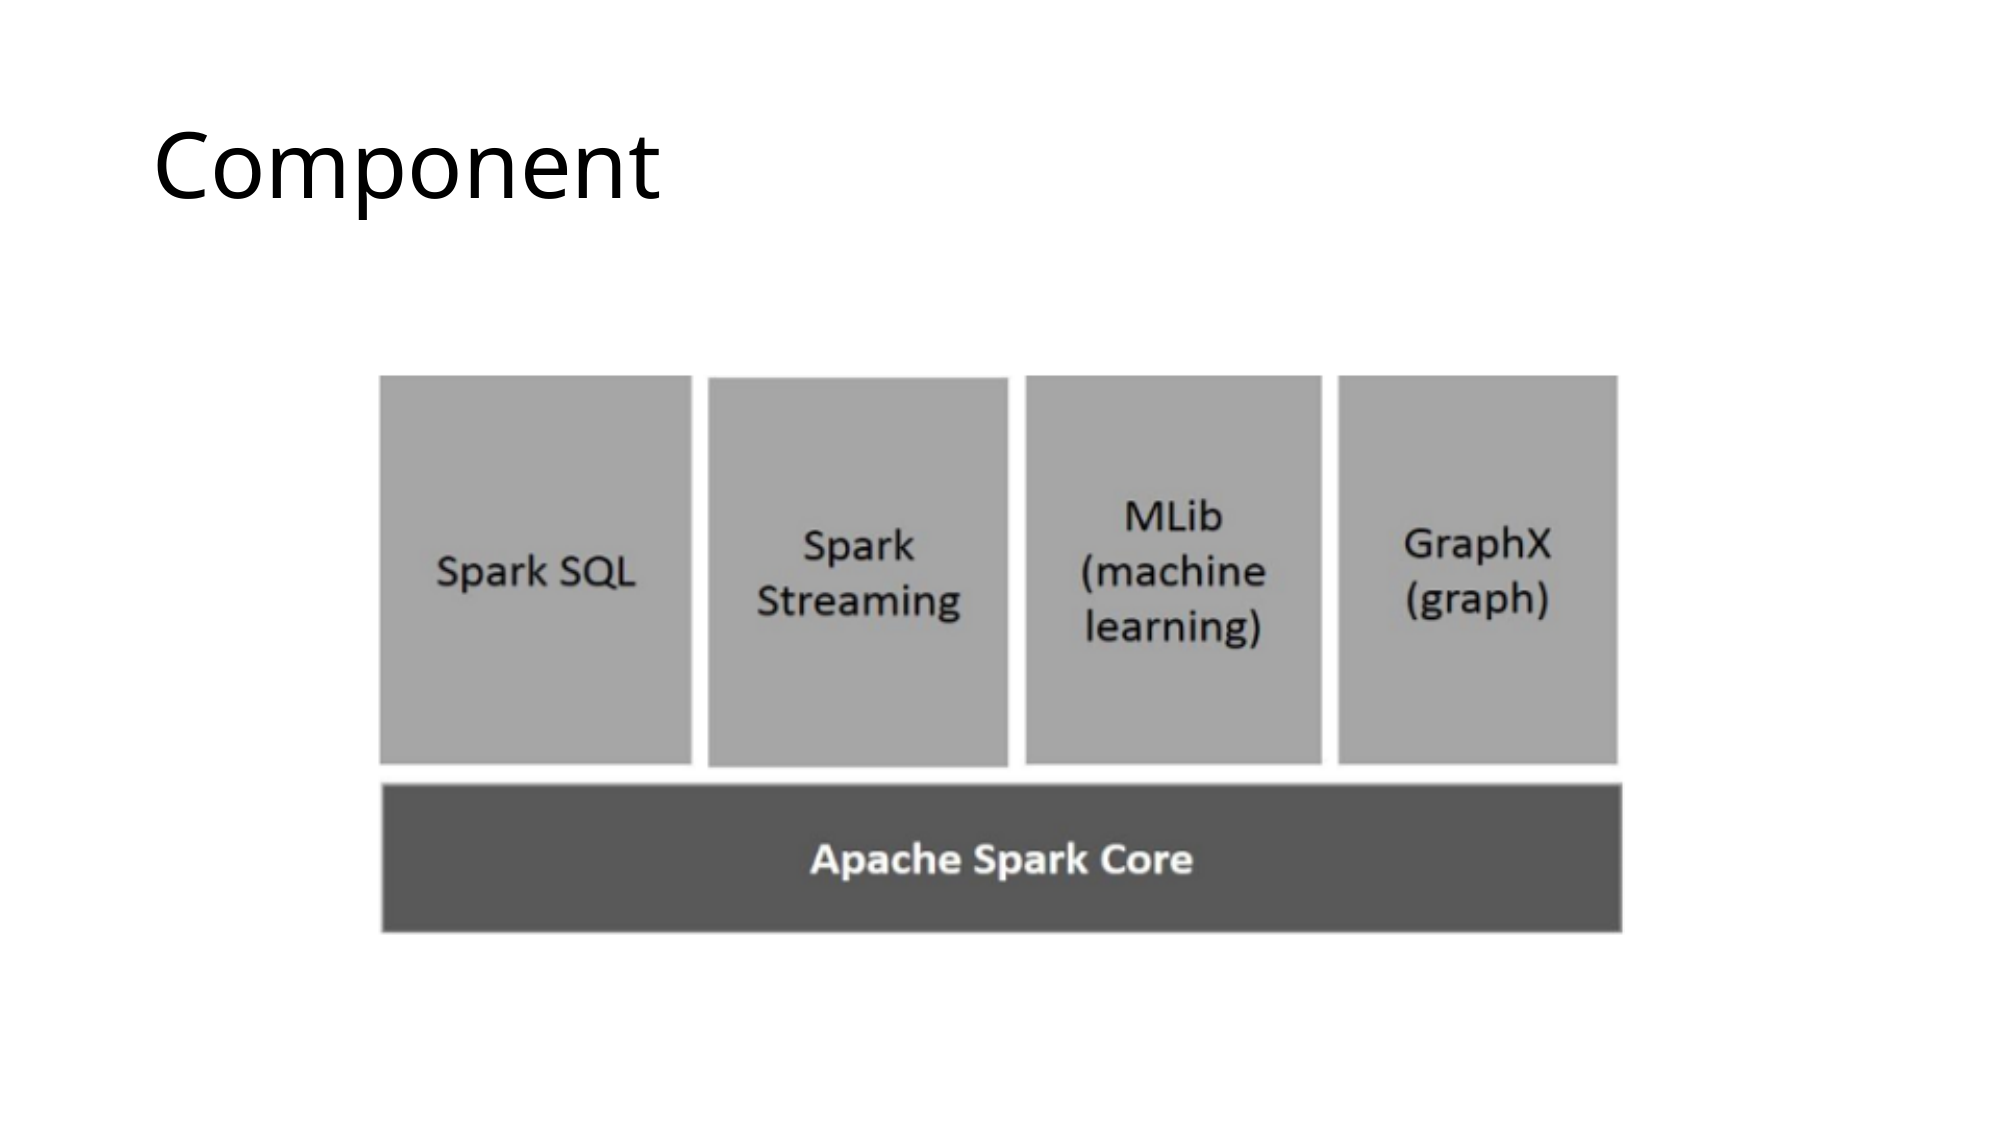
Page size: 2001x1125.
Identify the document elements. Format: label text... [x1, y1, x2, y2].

title Component [137, 59, 1863, 278]
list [374, 374, 1625, 939]
